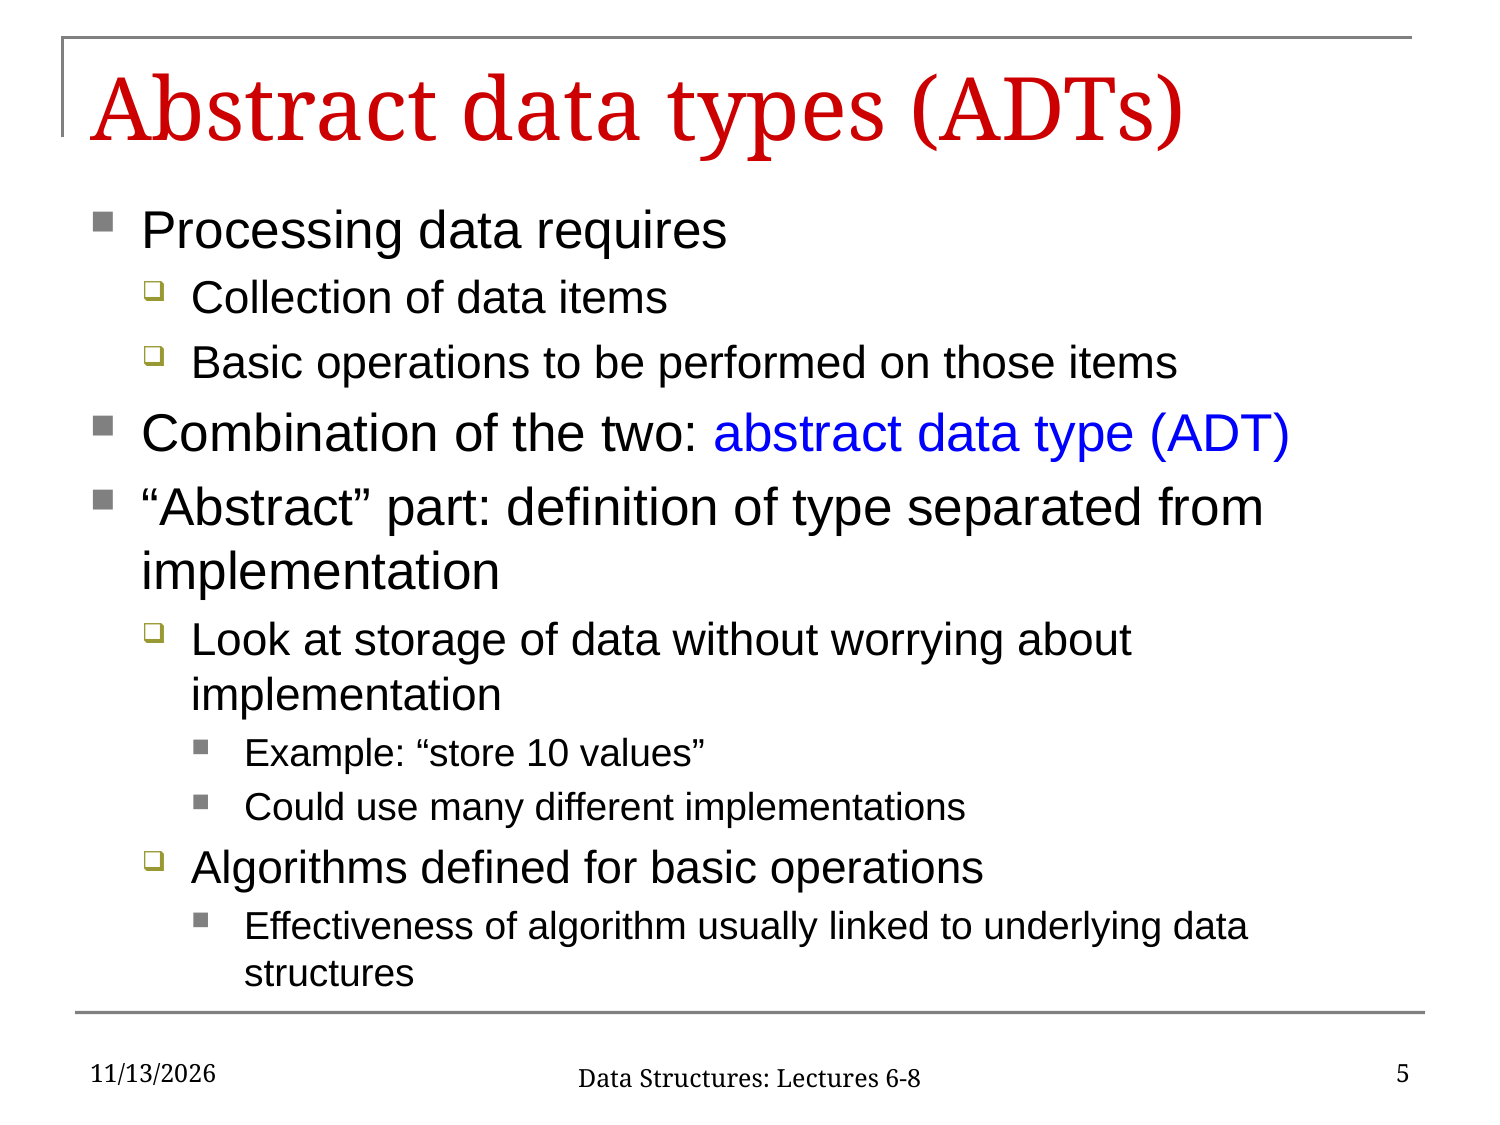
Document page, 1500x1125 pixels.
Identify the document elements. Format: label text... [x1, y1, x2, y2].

footer Data Structures: Lectures 6-8 [512, 1024, 988, 1101]
list Processing data requires Collection of data items Basic operations to be performed on those items Combination of the two: abstract data type (ADT) “Abstract” part: definition of type separated from implementation Look at storage of data without worrying about implementation Example: “store 10 values” Could use many different implementations Algorithms defined for basic operations Effectiveness of algorithm usually linked to underlying data structures [75, 187, 1425, 1006]
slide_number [74, 1023, 426, 1100]
slide_number 5 [1074, 1023, 1426, 1100]
title Abstract data types (ADTs) [75, 45, 1425, 163]
